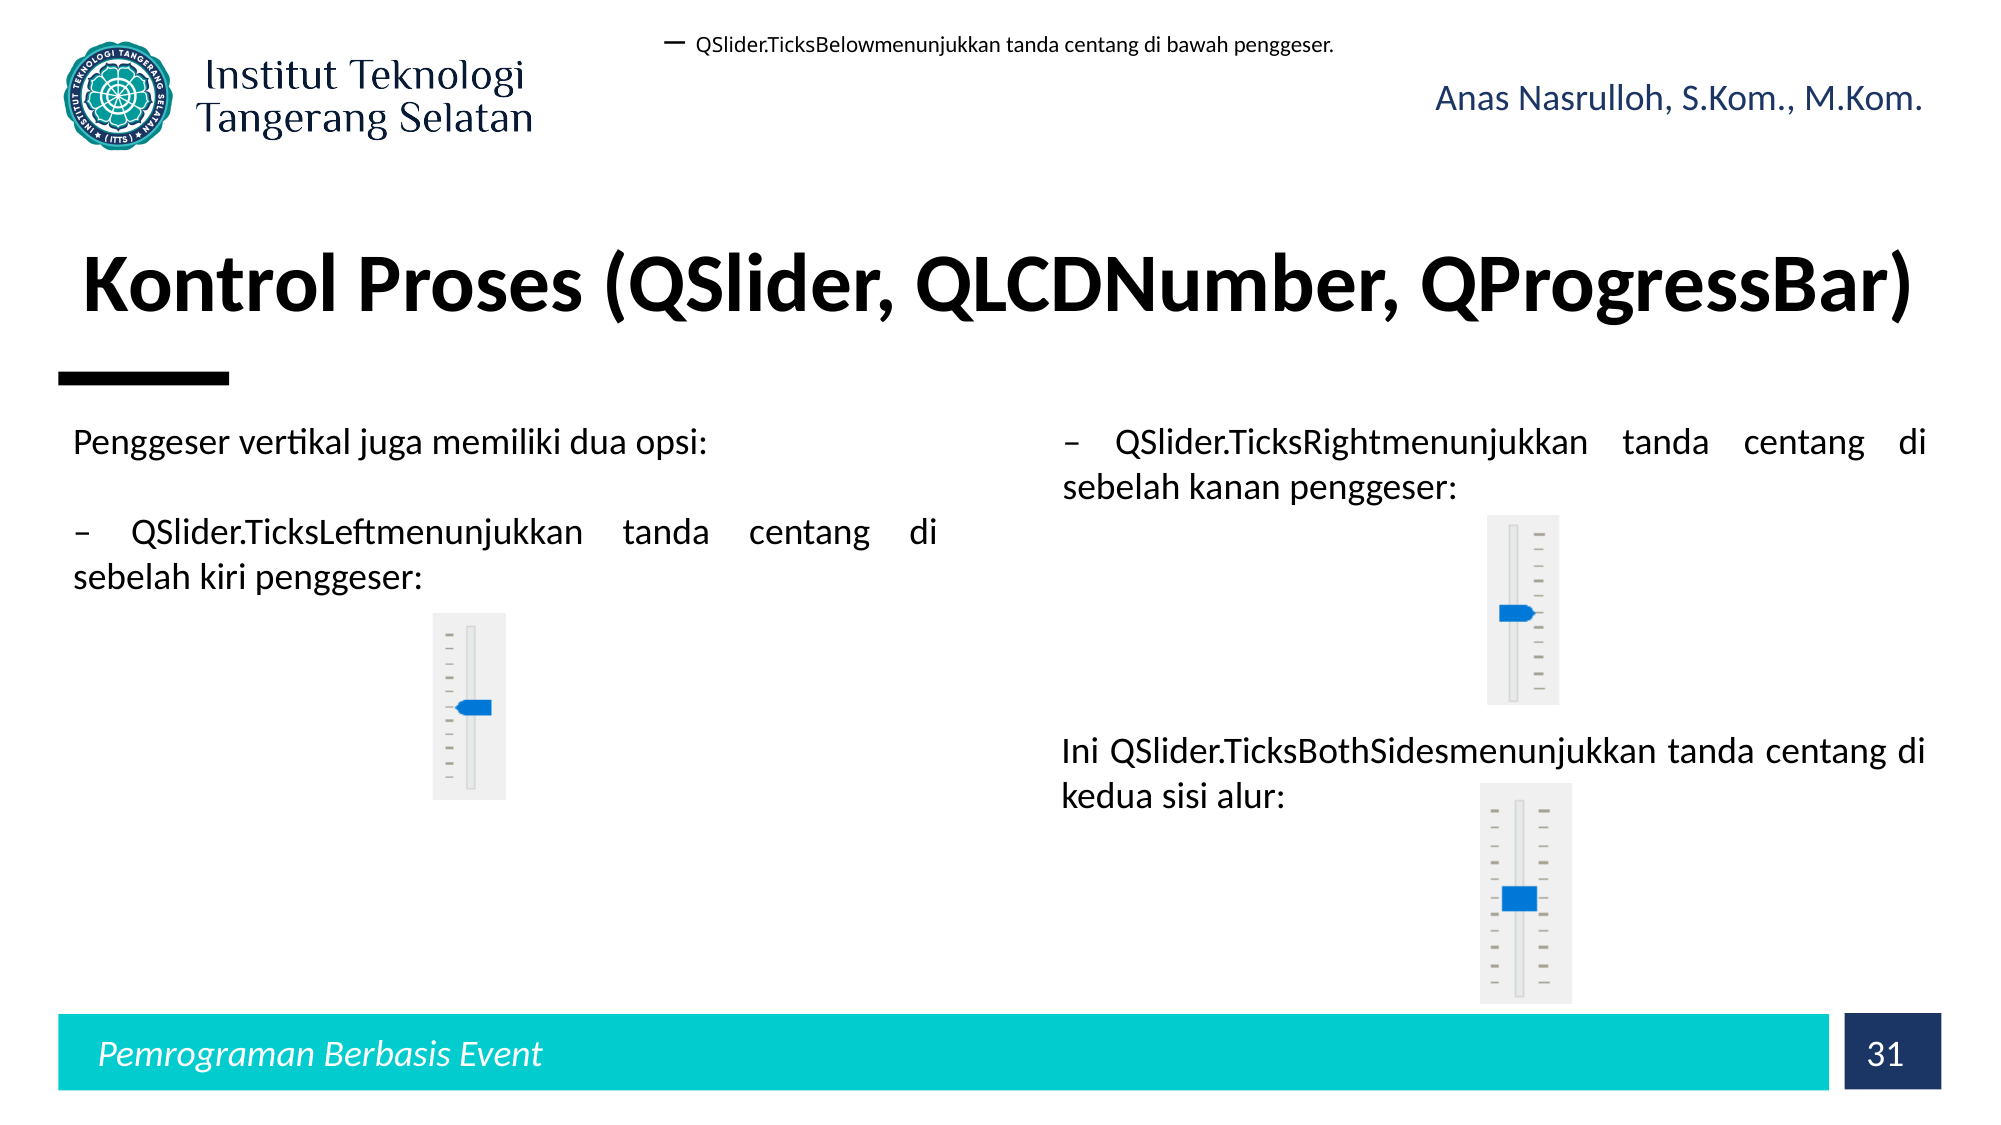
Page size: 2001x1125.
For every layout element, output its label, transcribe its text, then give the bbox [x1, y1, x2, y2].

text_box [57, 1013, 1830, 1091]
text_box Kontrol Proses (QSlider, QLCDNumber, QProgressBar) [69, 220, 1932, 336]
picture [430, 613, 506, 800]
picture [1487, 515, 1561, 705]
text_box – QSlider.TicksBelowmenunjukkan tanda centang di bawah penggeser. [649, 7, 1351, 68]
text_box Anas Nasrulloh, S.Kom., M.Kom. [1420, 65, 1939, 126]
picture [1480, 783, 1574, 1005]
text_box [1844, 1012, 1943, 1090]
slide_number 31 [1469, 1021, 1920, 1081]
text_box [57, 371, 230, 386]
text_box Pemrograman Berbasis Event [82, 1021, 559, 1081]
text_box – QSlider.TicksRightmenunjukkan tanda centang di sebelah kanan penggeser: [1047, 409, 1943, 515]
text_box Penggeser vertikal juga memiliki dua opsi: – QSlider.TicksLeftmenunjukkan tanda centang di sebelah kiri penggeser: [58, 409, 954, 605]
text_box Ini QSlider.TicksBothSidesmenunjukkan tanda centang di kedua sisi alur: [1046, 718, 1942, 824]
picture [58, 34, 538, 158]
